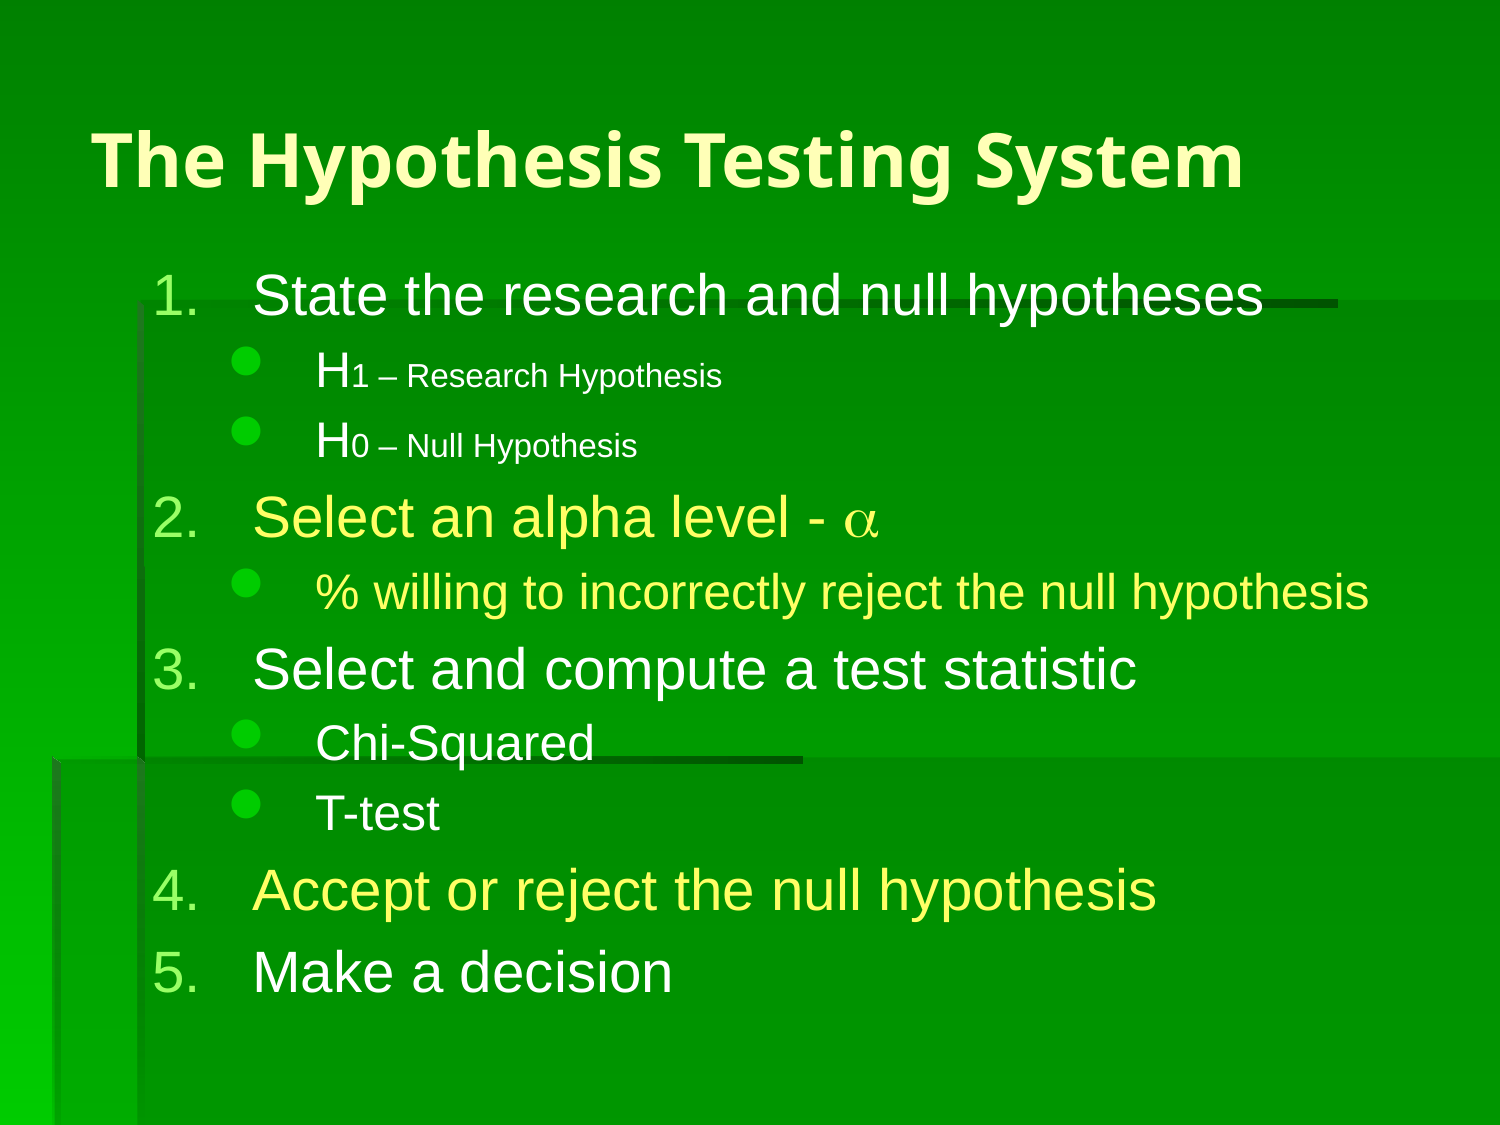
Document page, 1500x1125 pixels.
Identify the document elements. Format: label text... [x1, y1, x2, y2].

title The Hypothesis Testing System [74, 39, 1451, 276]
list State the research and null hypotheses H1 – Research Hypothesis H0 – Null Hypothesis Select an alpha level -  % willing to incorrectly reject the null hypothesis Select and compute a test statistic Chi-Squared T-test Accept or reject the null hypothesis Make a decision [137, 249, 1452, 938]
